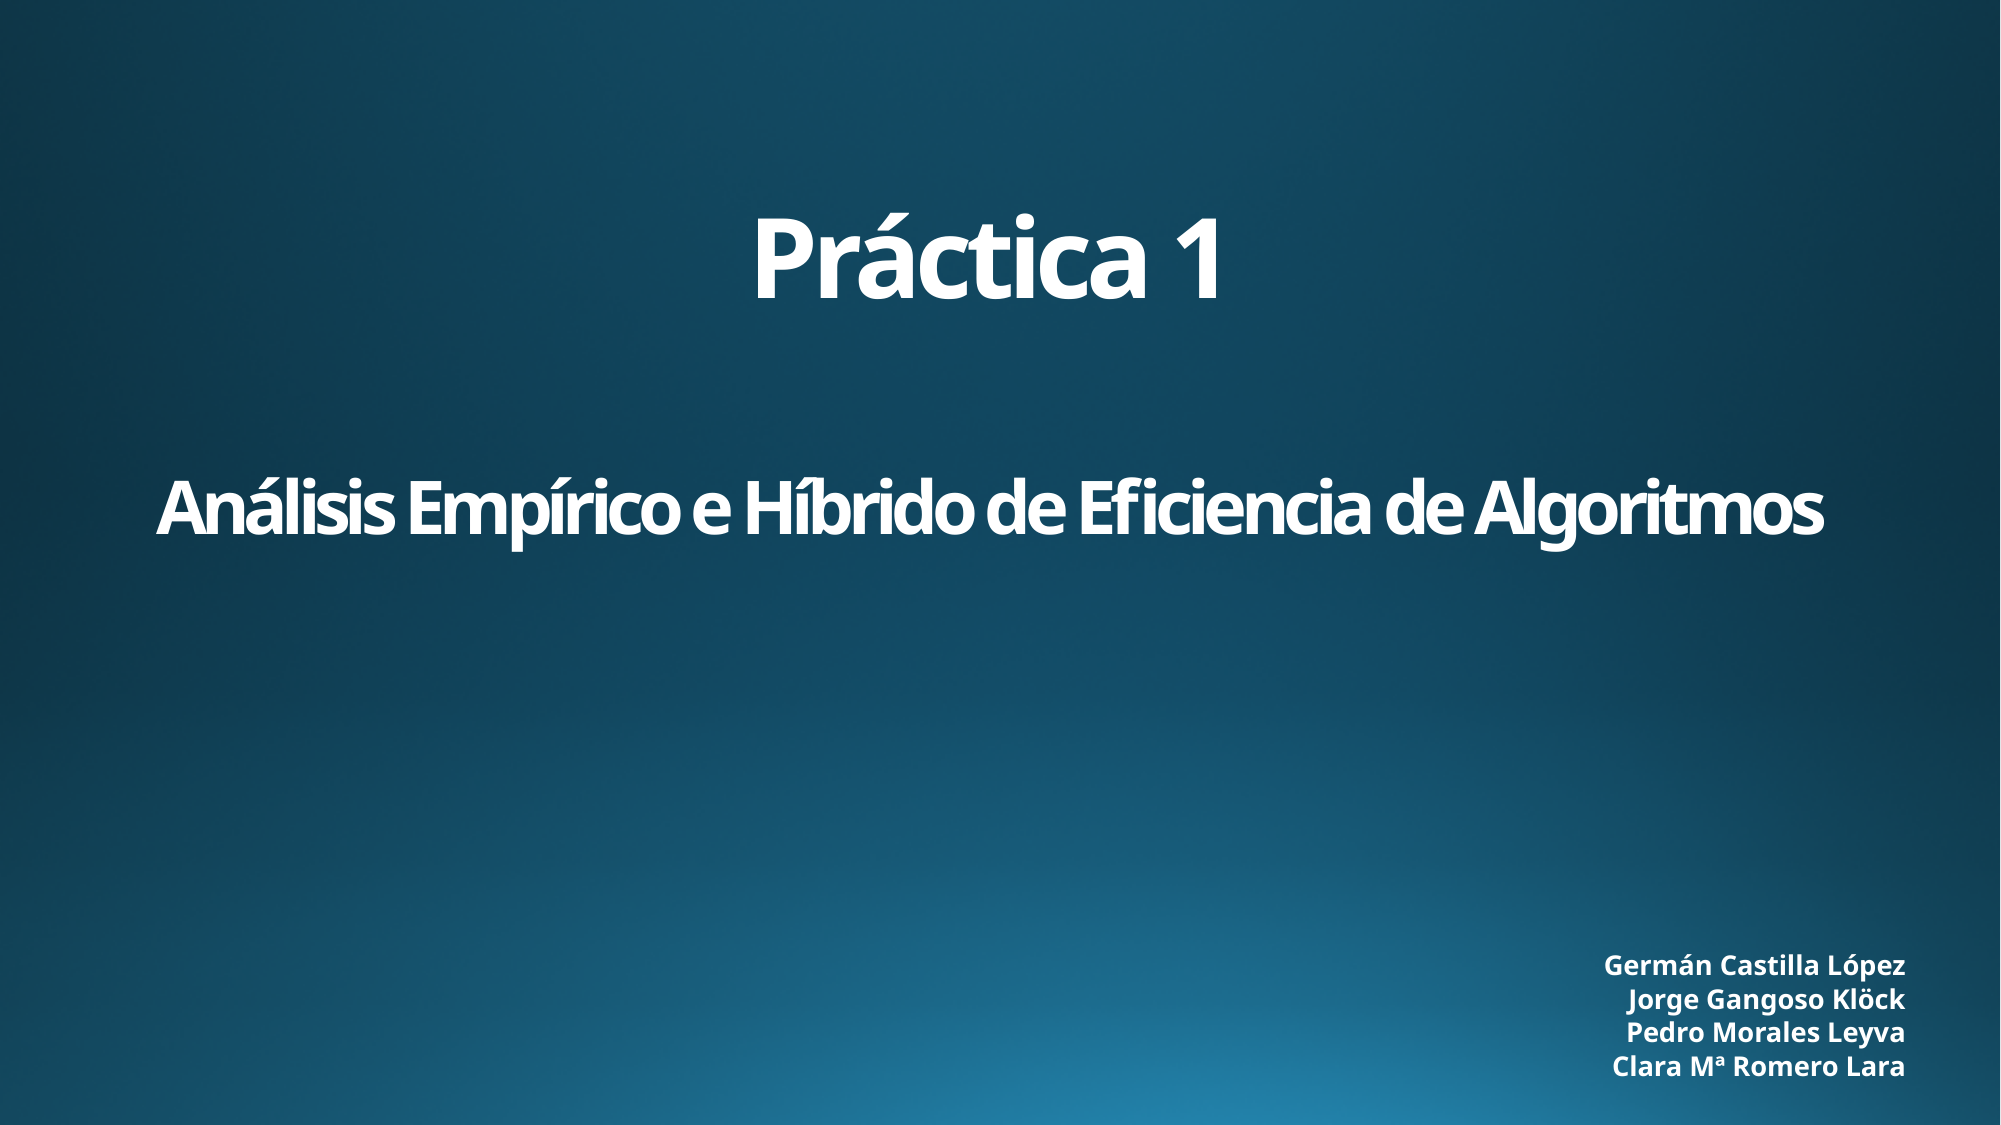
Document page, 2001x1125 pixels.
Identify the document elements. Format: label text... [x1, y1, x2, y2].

text_box Práctica 1 Análisis Empírico e Híbrido de Eficiencia de Algoritmos [0, 181, 1984, 563]
text_box Germán Castilla López Jorge Gangoso Klöck Pedro Morales Leyva Clara Mª Romero Lara [1511, 940, 1921, 1091]
picture [0, 0, 2001, 1125]
